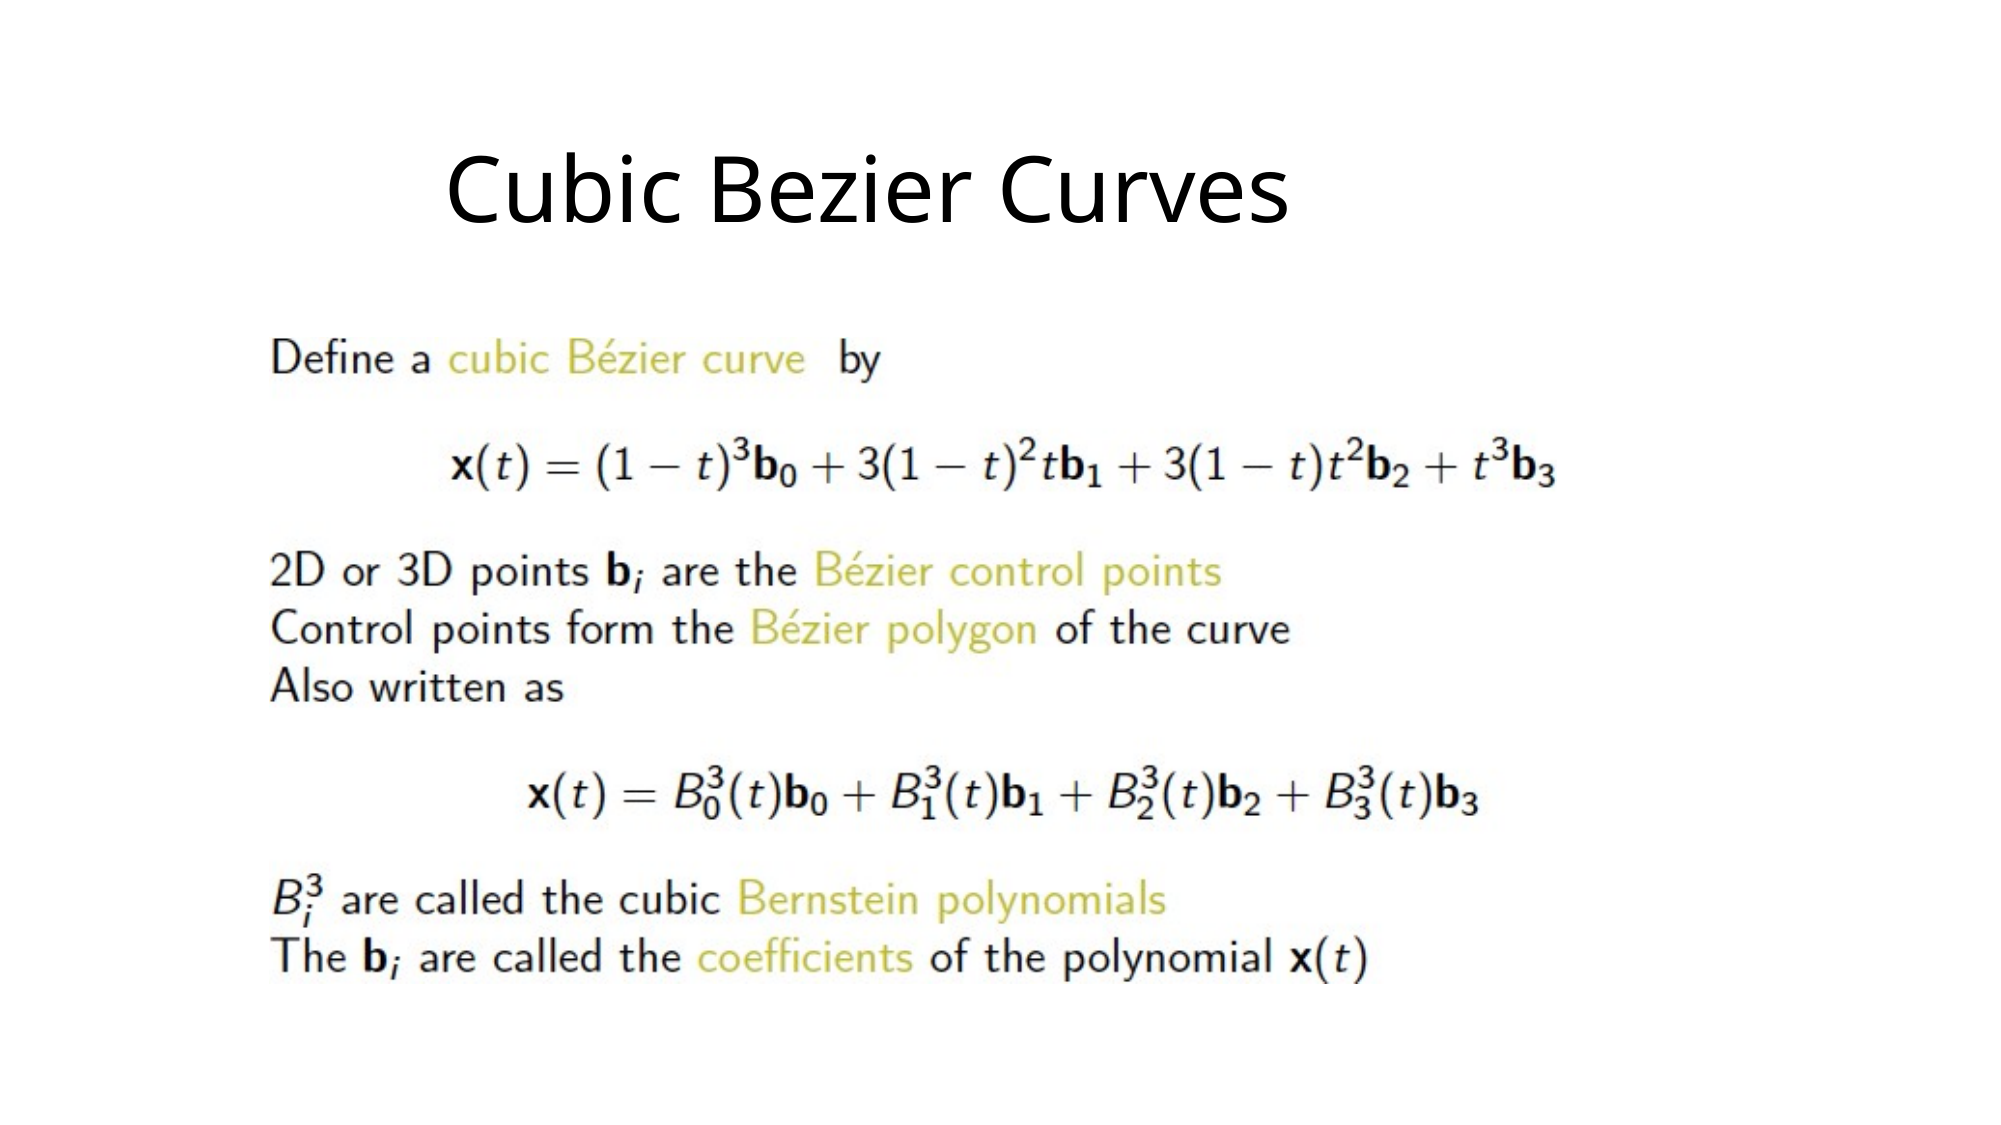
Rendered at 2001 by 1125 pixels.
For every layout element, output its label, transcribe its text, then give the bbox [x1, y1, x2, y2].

title Cubic Bezier Curves [442, 89, 1540, 280]
text_box [269, 337, 1557, 984]
